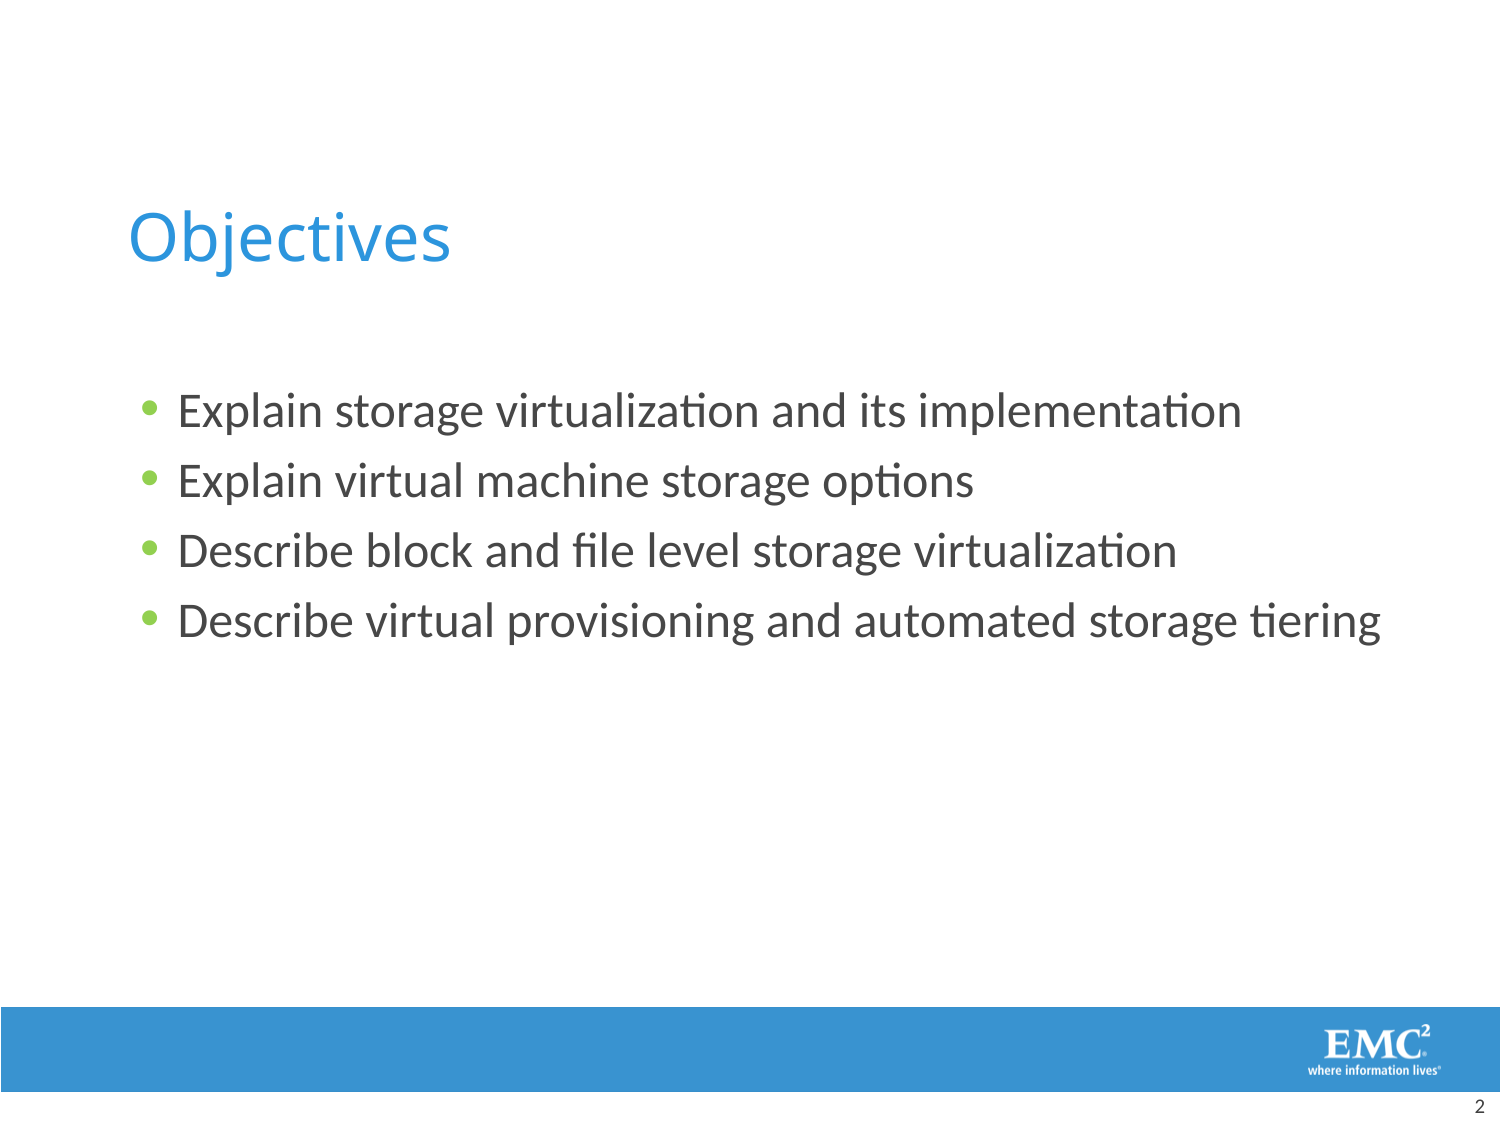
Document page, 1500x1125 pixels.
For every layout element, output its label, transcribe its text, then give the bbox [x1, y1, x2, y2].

picture [0, 1006, 1500, 1093]
subtitle Explain storage virtualization and its implementation Explain virtual machine storage options Describe block and file level storage virtualization Describe virtual provisioning and automated storage tiering [87, 299, 1401, 738]
title Objectives [112, 187, 1388, 299]
slide_number 2 [1425, 1087, 1500, 1125]
